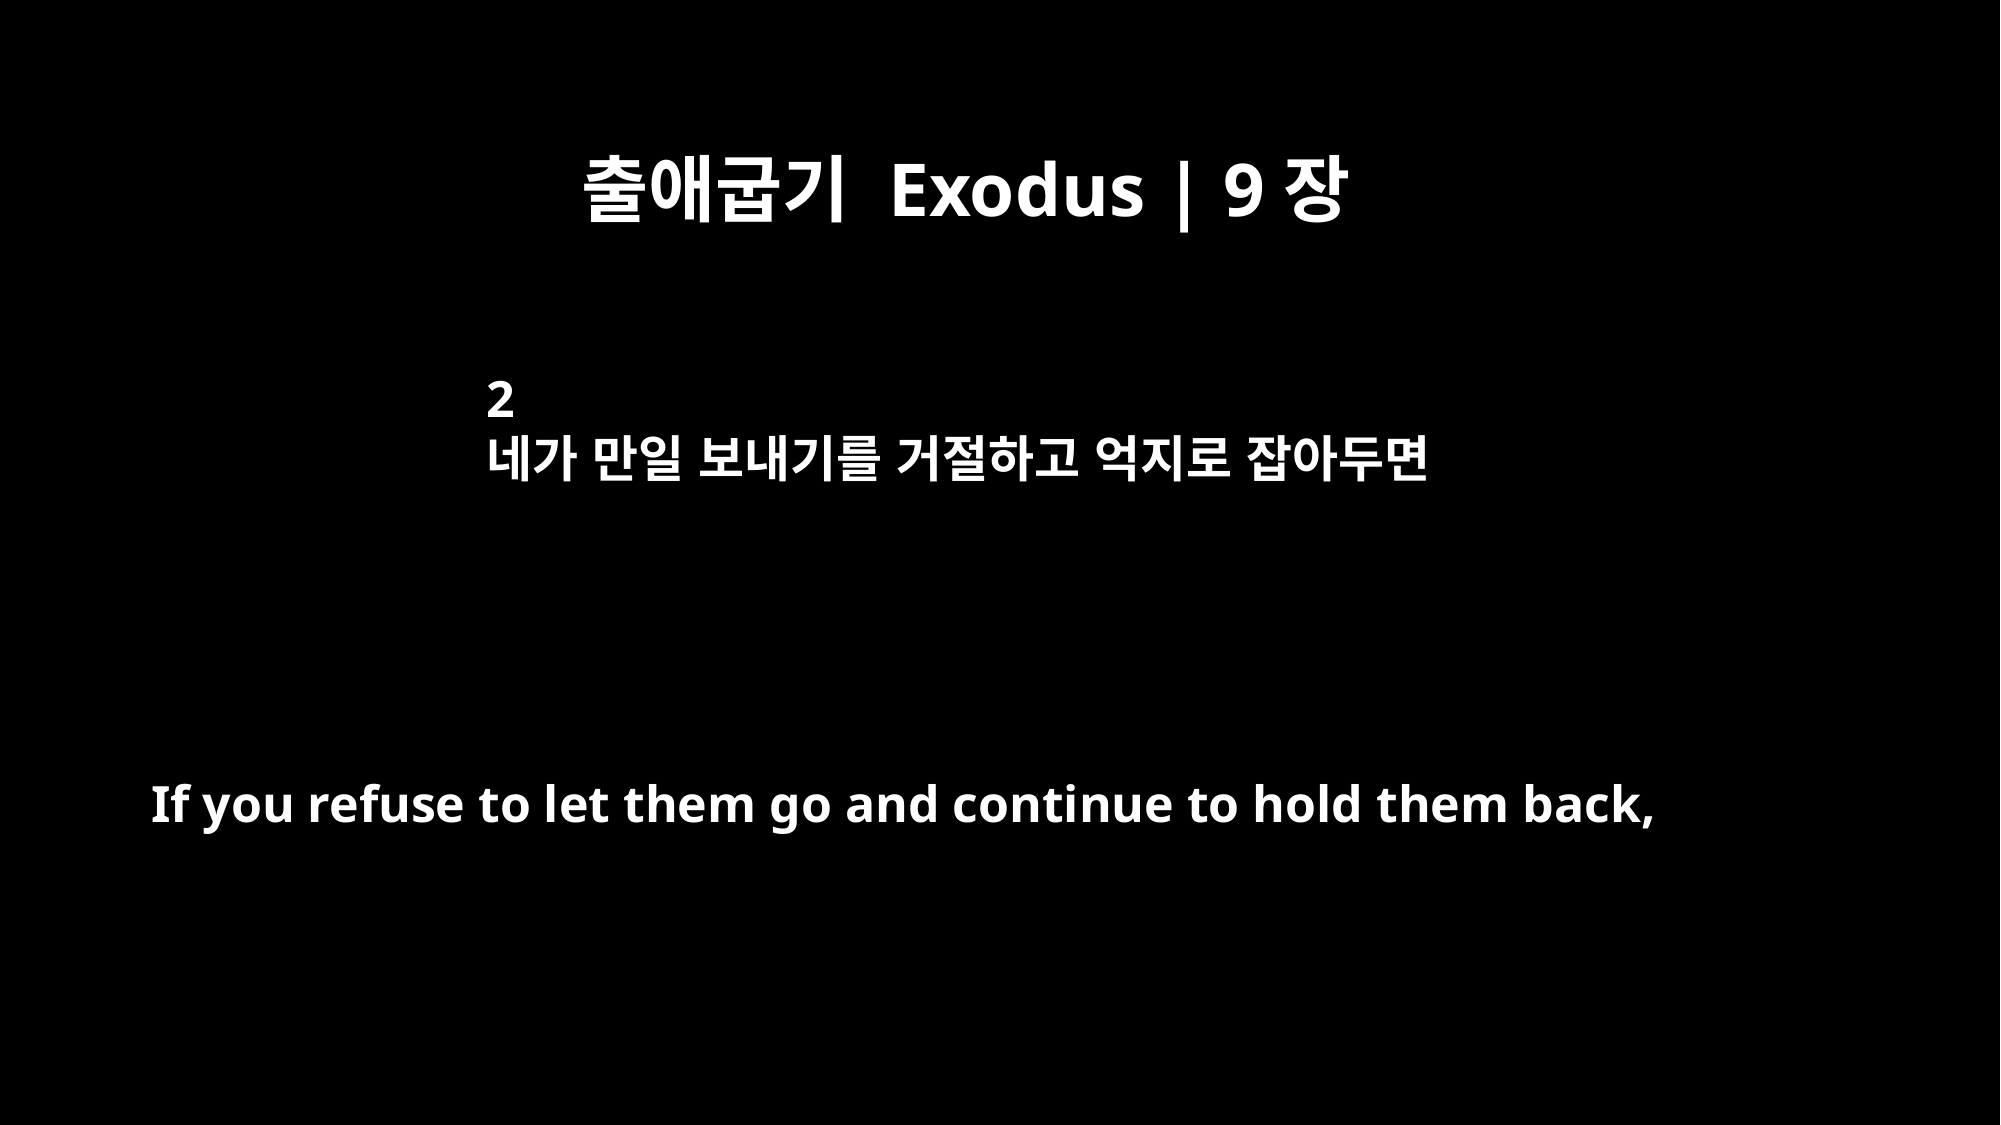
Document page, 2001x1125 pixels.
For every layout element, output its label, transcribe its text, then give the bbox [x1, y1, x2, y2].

text_box 2 네가 만일 보내기를 거절하고 억지로 잡아두면 [471, 359, 1446, 495]
text_box If you refuse to let them go and continue to hold them back, [136, 764, 1672, 840]
text_box 출애굽기 Exodus | 9장 [566, 136, 1366, 239]
